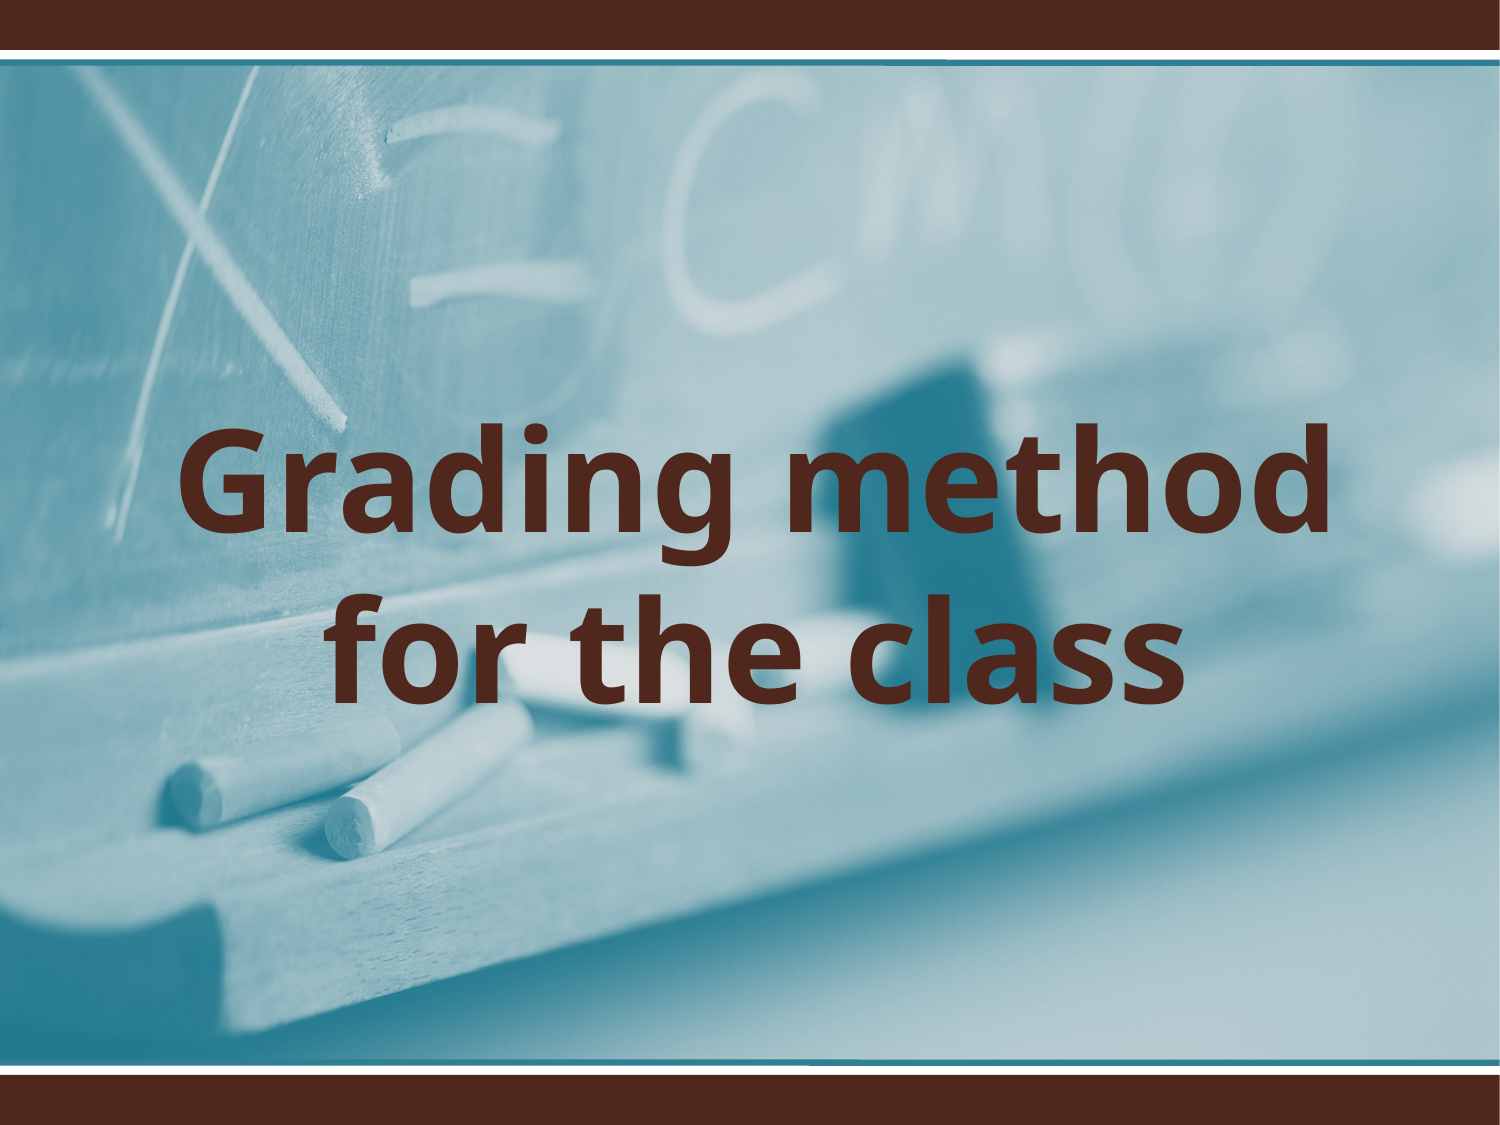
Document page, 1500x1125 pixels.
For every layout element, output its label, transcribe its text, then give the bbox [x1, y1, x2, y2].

subtitle Grading method for the class [147, 314, 1365, 740]
